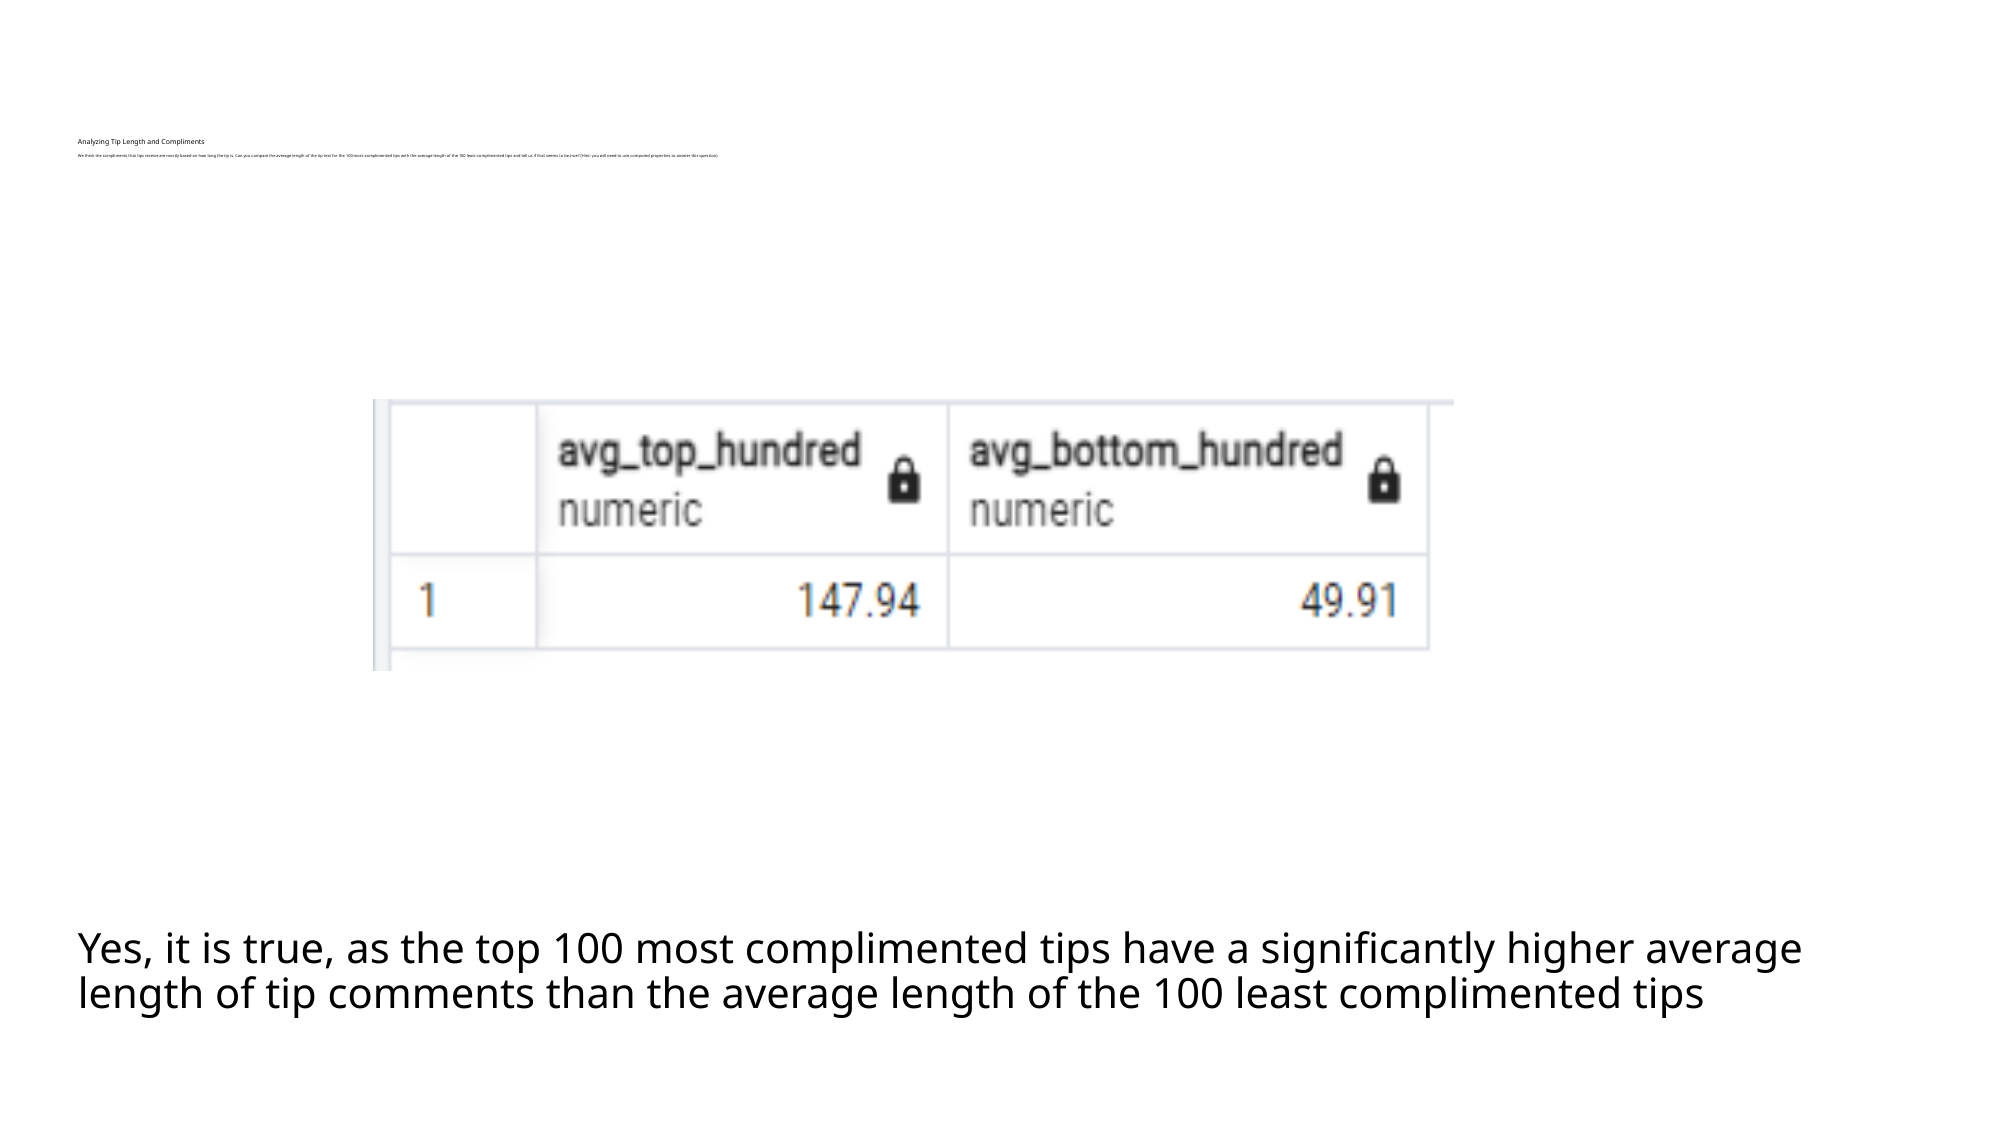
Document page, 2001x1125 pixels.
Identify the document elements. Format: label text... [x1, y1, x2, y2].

title Analyzing Tip Length and Compliments We think the compliments that tips receive are mostly based on how long the tip is. Can you compare the average length of the tip text for the 100 most-complimented tips with the average length of the 100 least-complimented tips and tell us if that seems to be true? (Hint: you will need to use computed properties to answer this question). [62, 131, 1863, 175]
list Yes, it is true, as the top 100 most complimented tips have a significantly higher average length of tip comments than the average length of the 100 least complimented tips [62, 920, 1863, 1080]
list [373, 399, 1454, 672]
